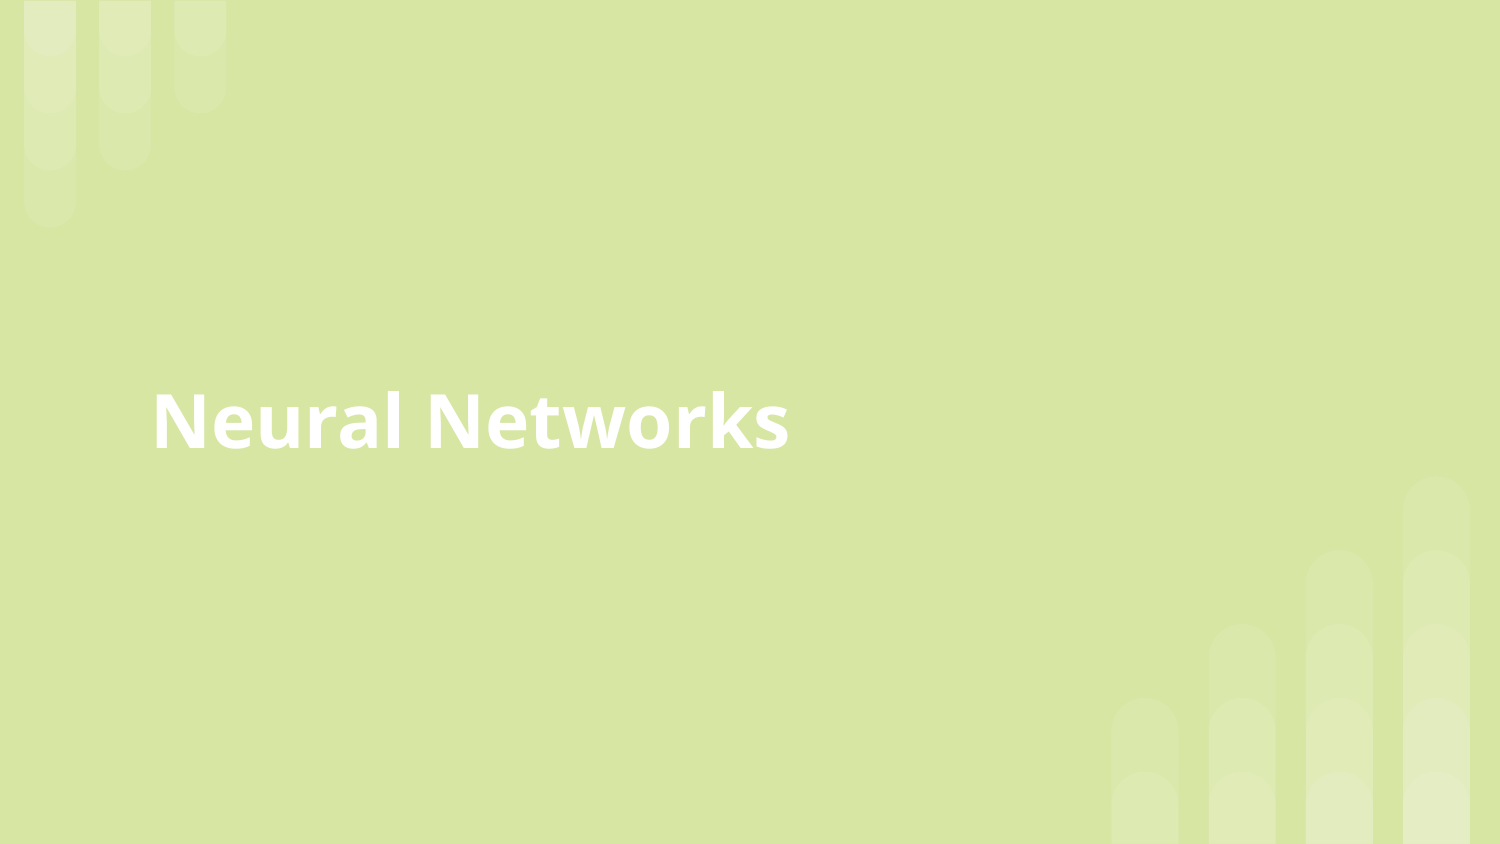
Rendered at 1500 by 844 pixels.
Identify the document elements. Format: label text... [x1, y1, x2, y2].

title Neural Networks [135, 264, 1097, 572]
